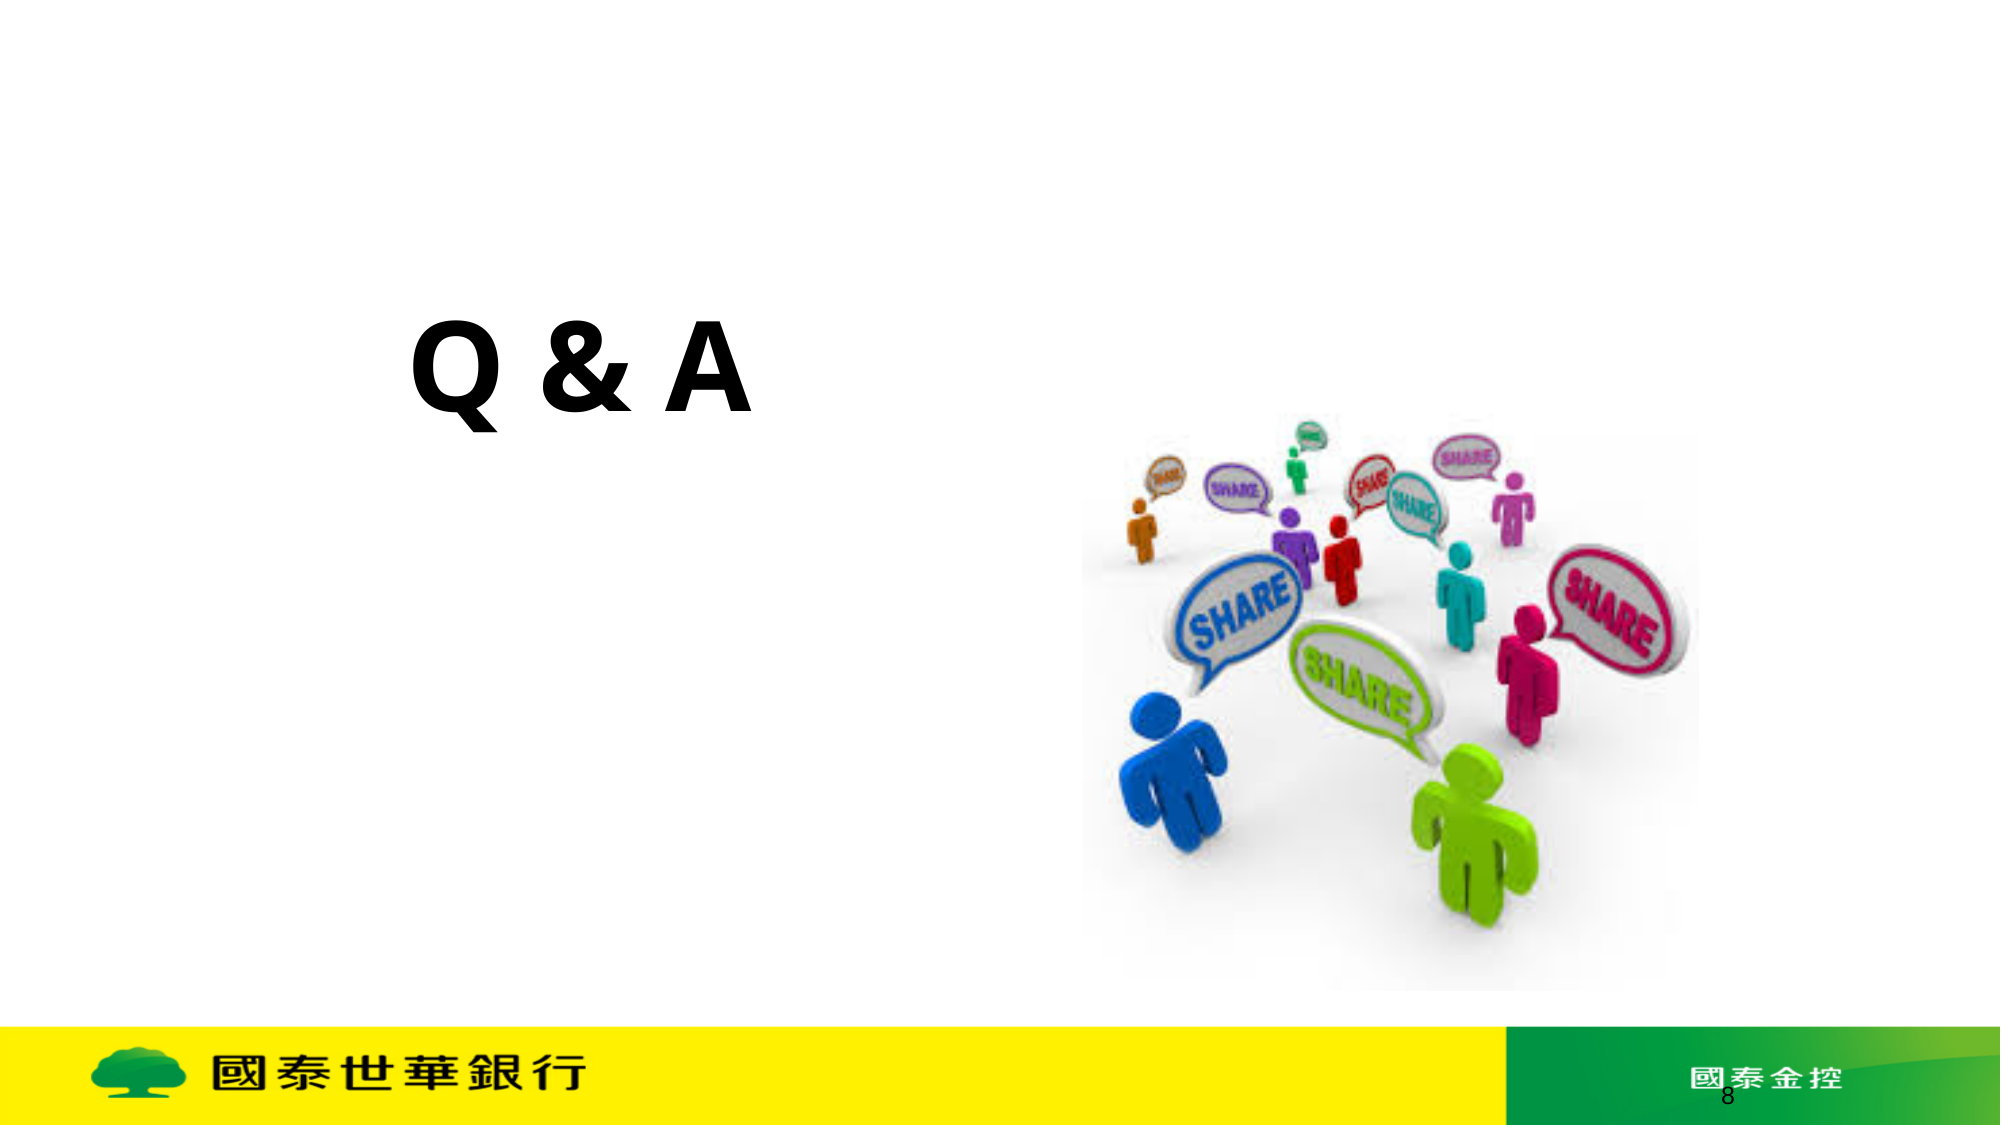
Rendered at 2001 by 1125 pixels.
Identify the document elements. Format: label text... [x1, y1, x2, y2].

list Q & A [326, 278, 1213, 445]
picture [0, 0, 2000, 1125]
slide_number 8 [1400, 1065, 1750, 1125]
